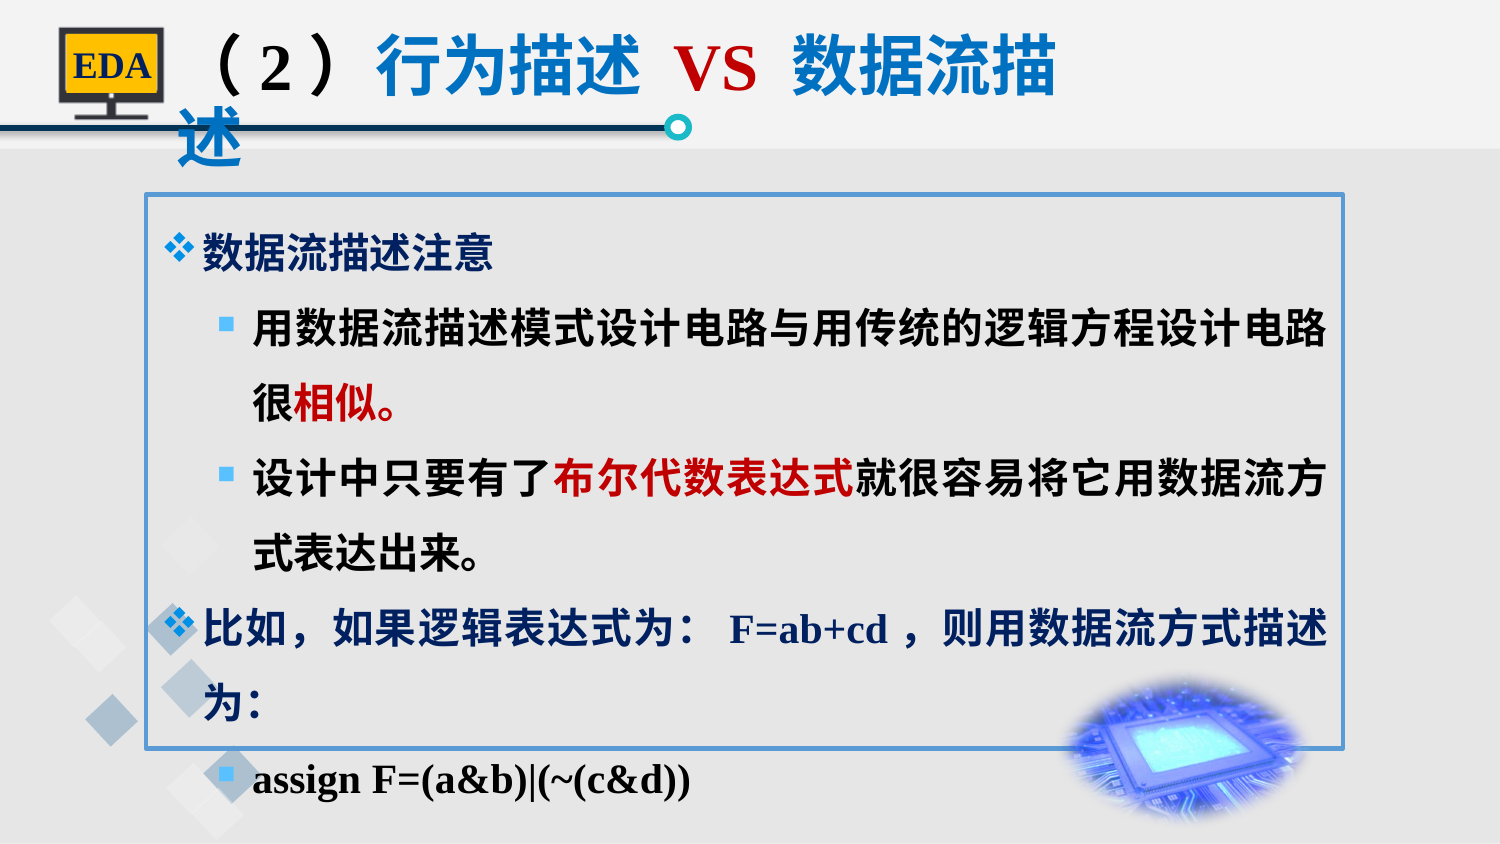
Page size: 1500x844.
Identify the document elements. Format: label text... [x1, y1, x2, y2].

text_box 数据流描述注意 用数据流描述模式设计电路与用传统的逻辑方程设计电路很相似。 设计中只要有了布尔代数表达式就很容易将它用数据流方式表达出来。 比如，如果逻辑表达式为：F=ab+cd，则用数据流方式描述为： assign F=(a&b)|(~(c&d)) [145, 194, 1343, 749]
text_box （2）行为描述 VS 数据流描述 [161, 25, 1083, 140]
picture [1049, 665, 1320, 832]
